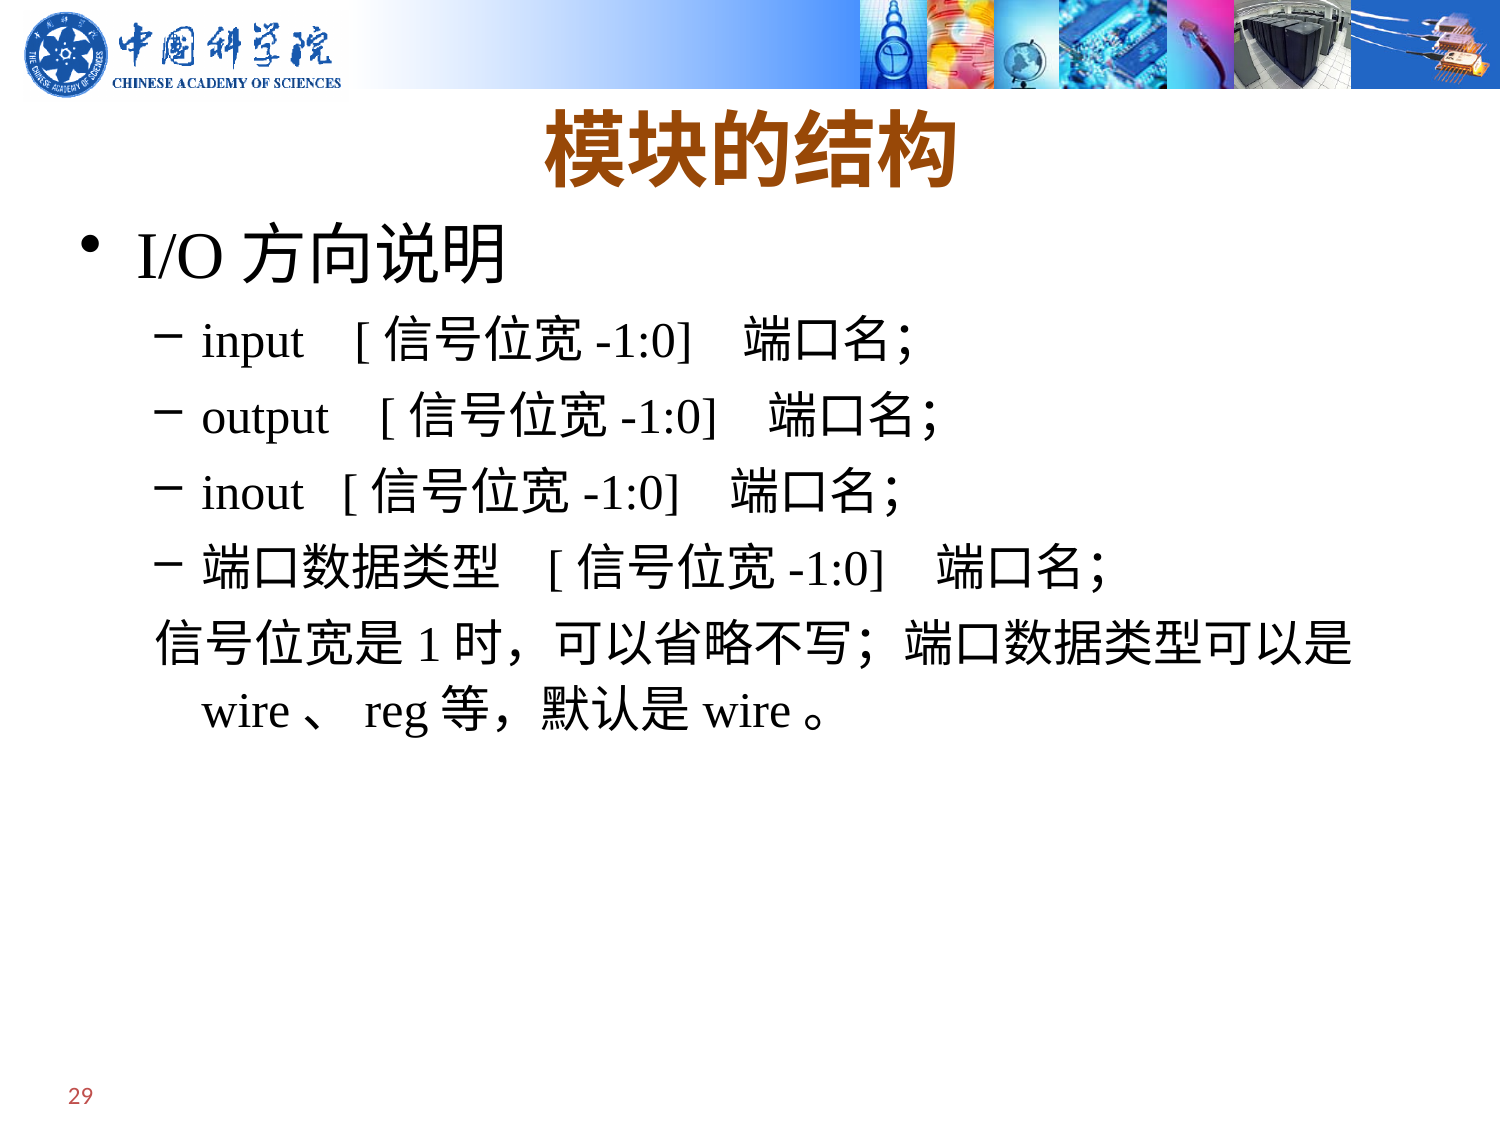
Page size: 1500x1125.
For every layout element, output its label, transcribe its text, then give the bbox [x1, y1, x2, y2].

title 模块的结构 [76, 90, 1427, 220]
picture [23, 10, 349, 102]
picture [860, 0, 1500, 89]
list I/O方向说明 input [信号位宽-1:0] 端口名； output [信号位宽-1:0] 端口名； inout [信号位宽-1:0] 端口名； 端口数据类型 [信号位宽-1:0] 端口名； 信号位宽是1时，可以省略不写；端口数据类型可以是wire、reg等，默认是wire。 [64, 196, 1415, 946]
